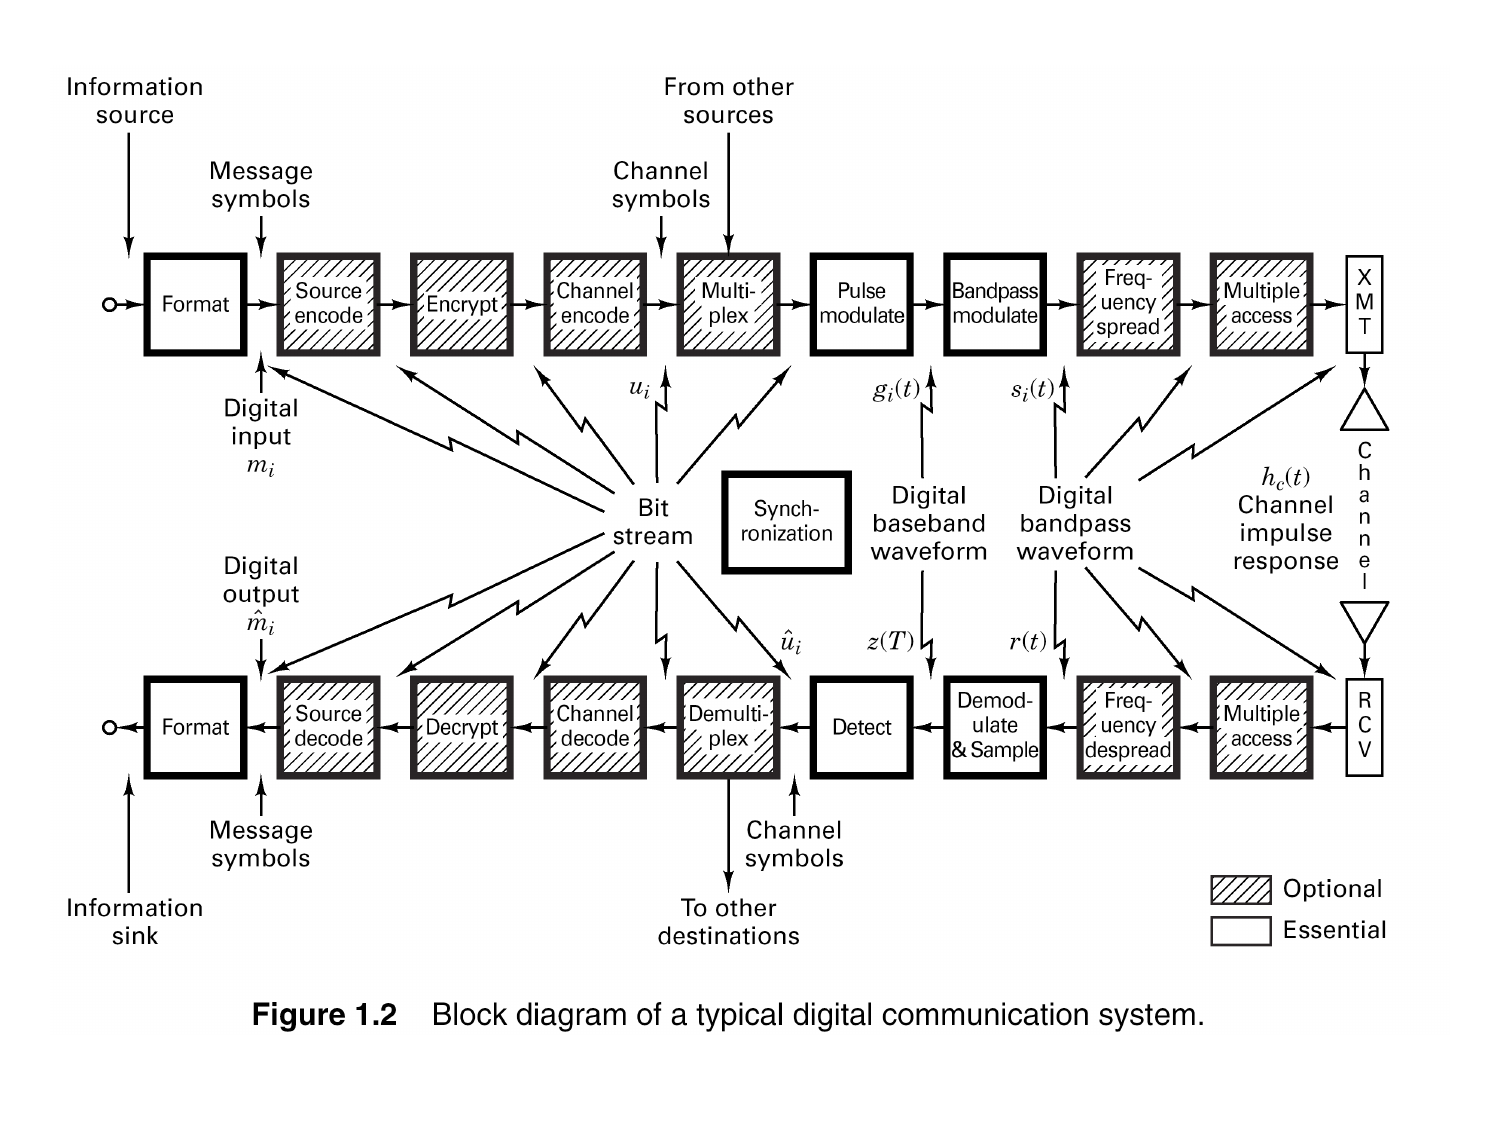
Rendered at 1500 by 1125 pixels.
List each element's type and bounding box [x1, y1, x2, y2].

picture [49, 64, 1451, 1036]
